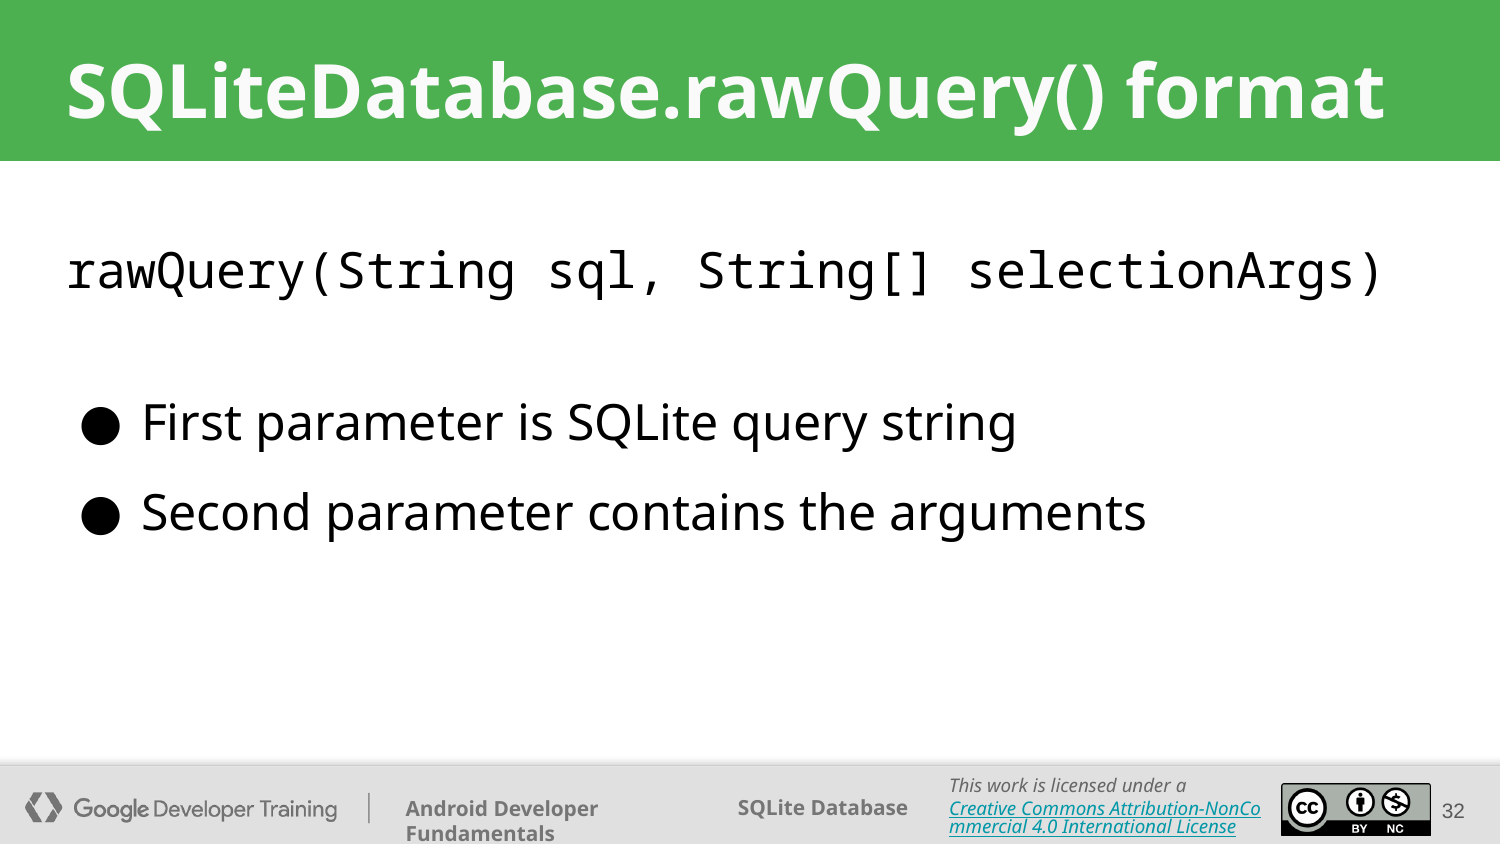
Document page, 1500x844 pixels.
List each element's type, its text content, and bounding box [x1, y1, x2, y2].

list rawQuery(String sql, String[] selectionArgs) First parameter is SQLite query string Second parameter contains the arguments [51, 176, 1449, 737]
title SQLiteDatabase.rawQuery() format [51, 28, 1449, 122]
picture [0, 161, 1500, 844]
slide_number 32 [1389, 777, 1480, 842]
